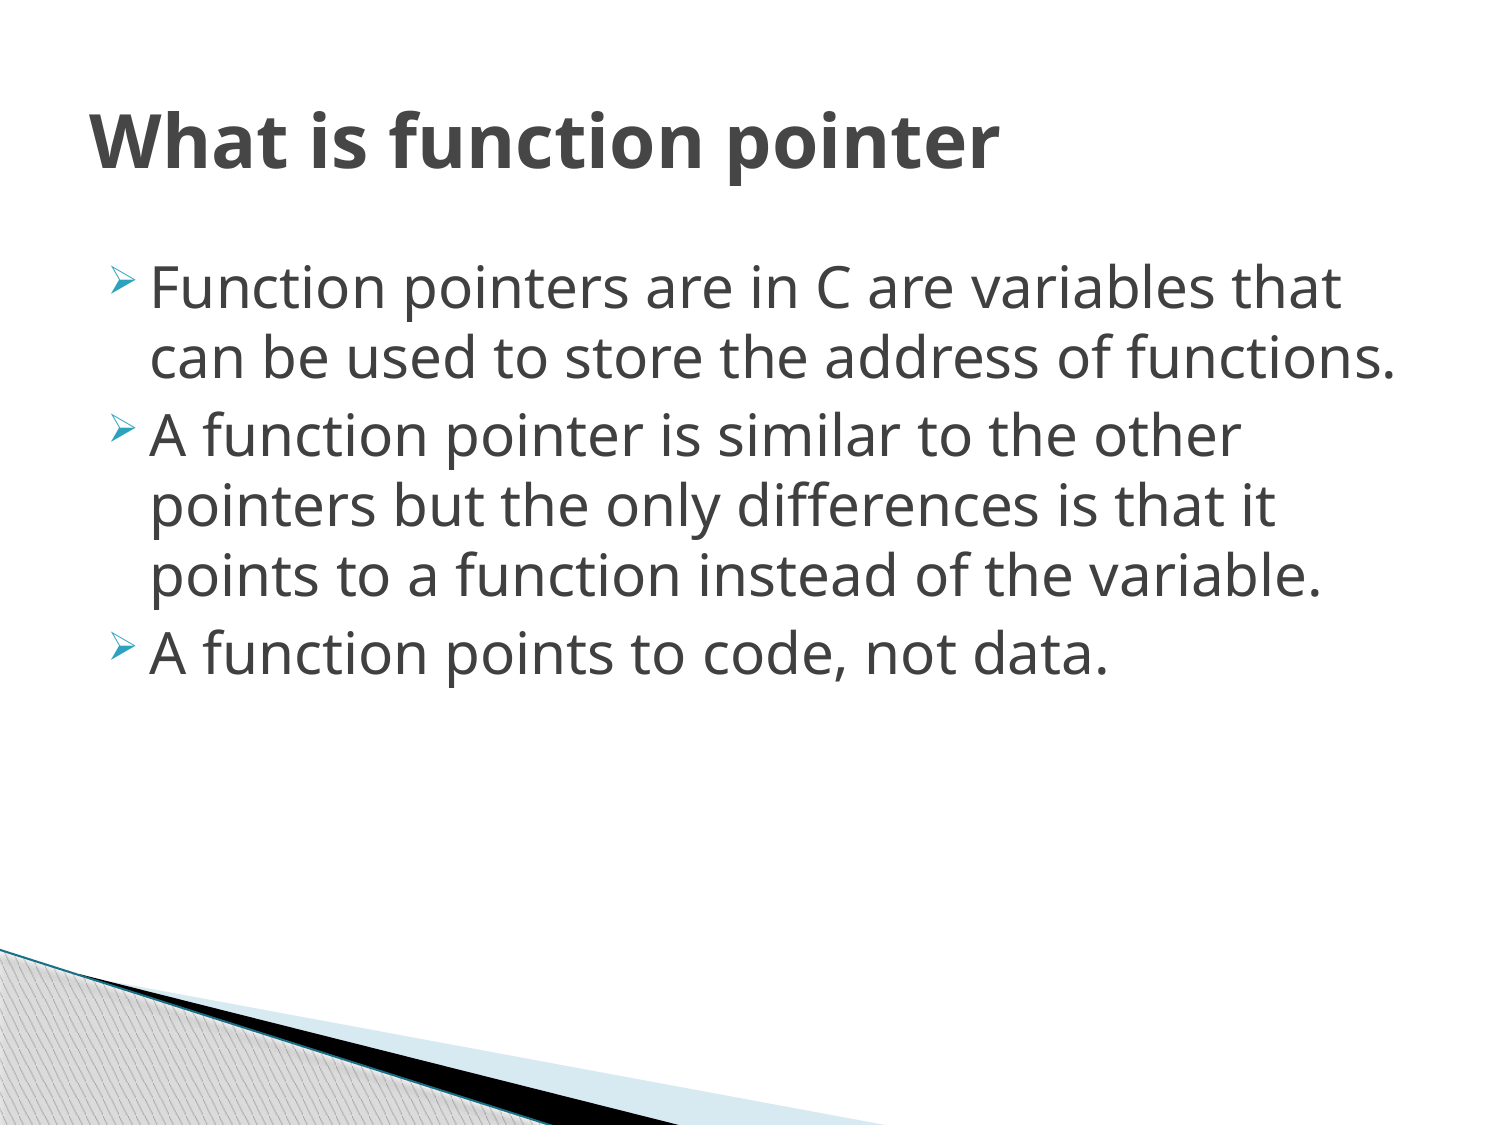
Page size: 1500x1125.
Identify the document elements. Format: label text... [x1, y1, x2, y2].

title What is function pointer [75, 45, 1425, 233]
list Function pointers are in C are variables that can be used to store the address of functions. A function pointer is similar to the other pointers but the only differences is that it points to a function instead of the variable. A function points to code, not data. [75, 243, 1425, 986]
